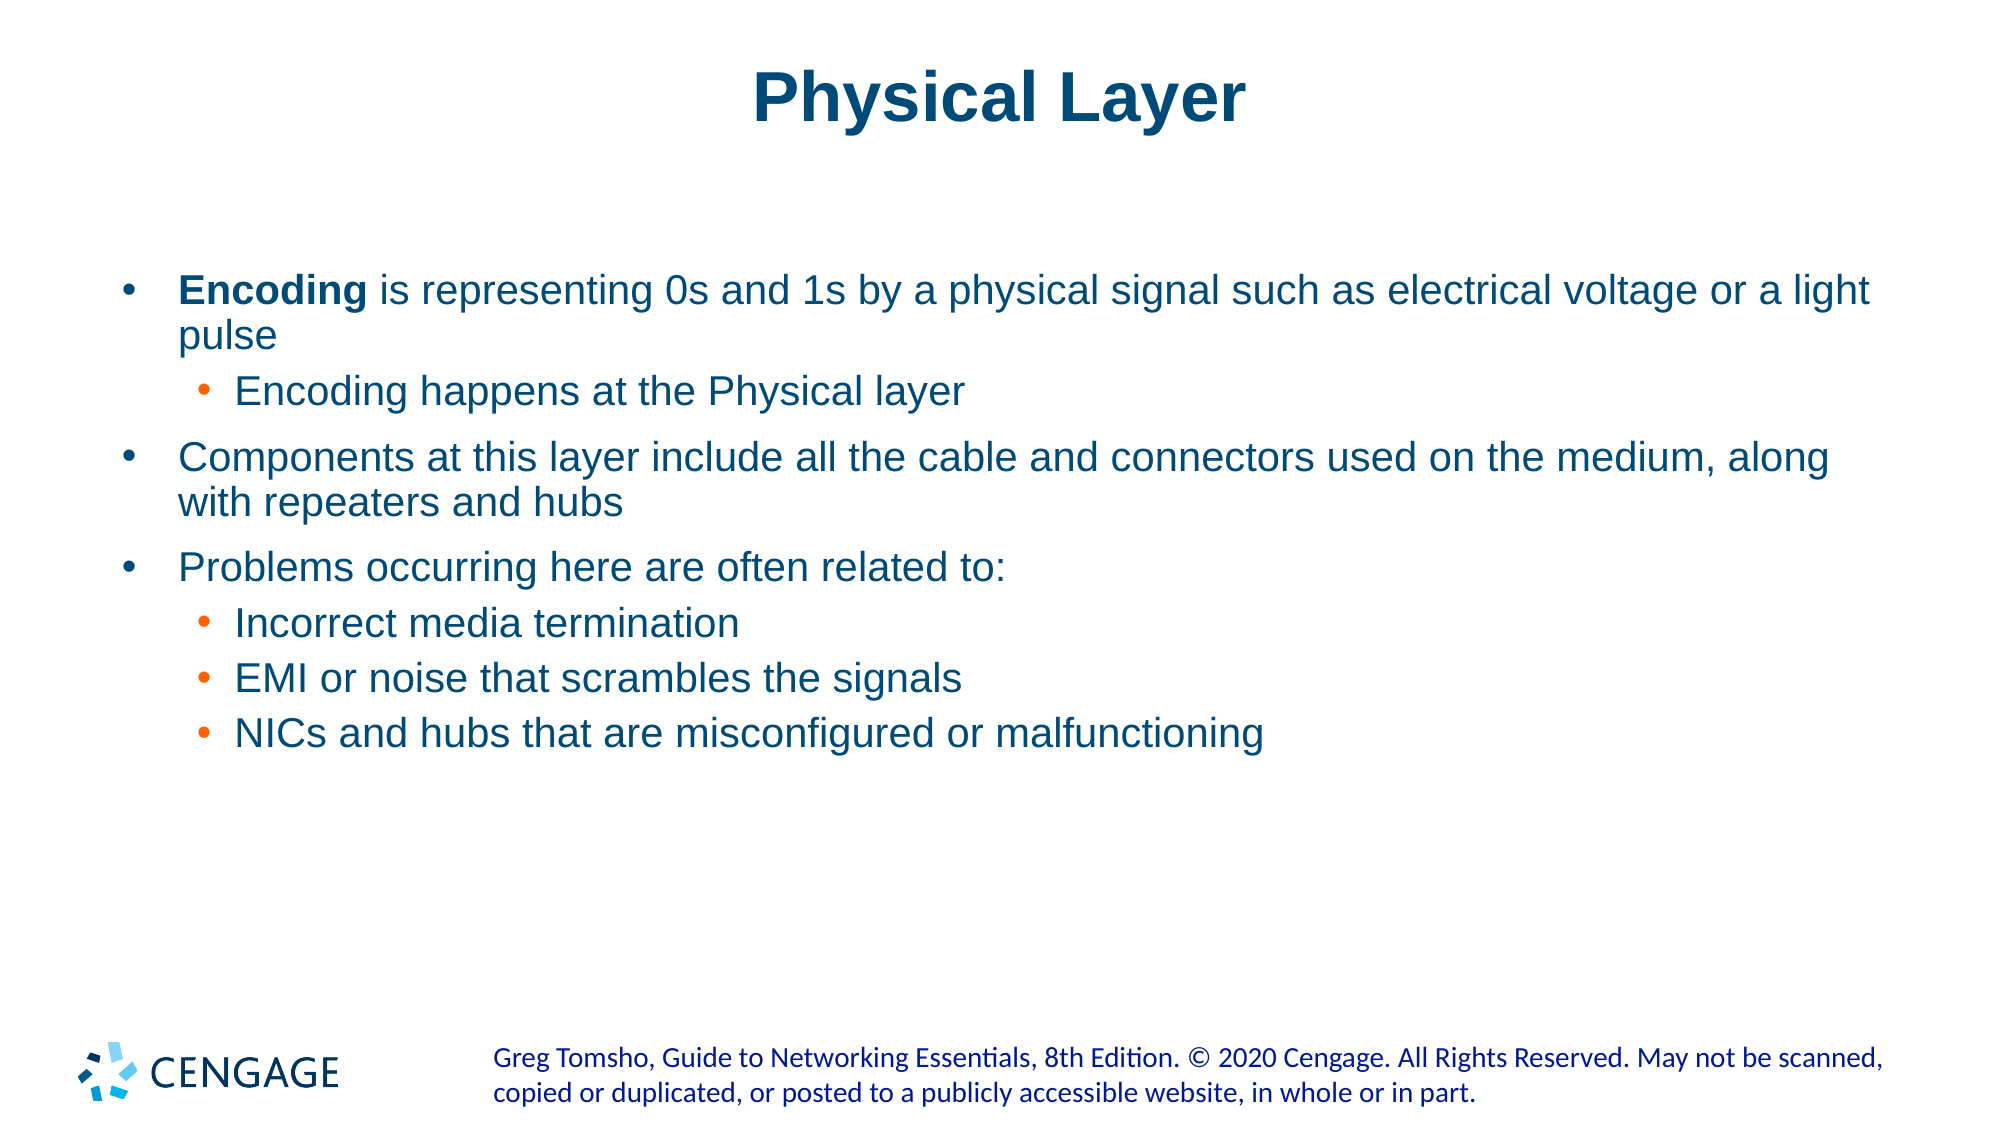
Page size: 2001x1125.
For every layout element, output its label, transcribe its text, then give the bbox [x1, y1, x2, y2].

title Physical Layer [137, 59, 1863, 171]
picture [78, 1042, 338, 1101]
list Encoding is representing 0s and 1s by a physical signal such as electrical voltage or a light pulse Encoding happens at the Physical layer Components at this layer include all the cable and connectors used on the medium, along with repeaters and hubs Problems occurring here are often related to: Incorrect media termination EMI or noise that scrambles the signals NICs and hubs that are misconfigured or malfunctioning [121, 268, 1880, 990]
